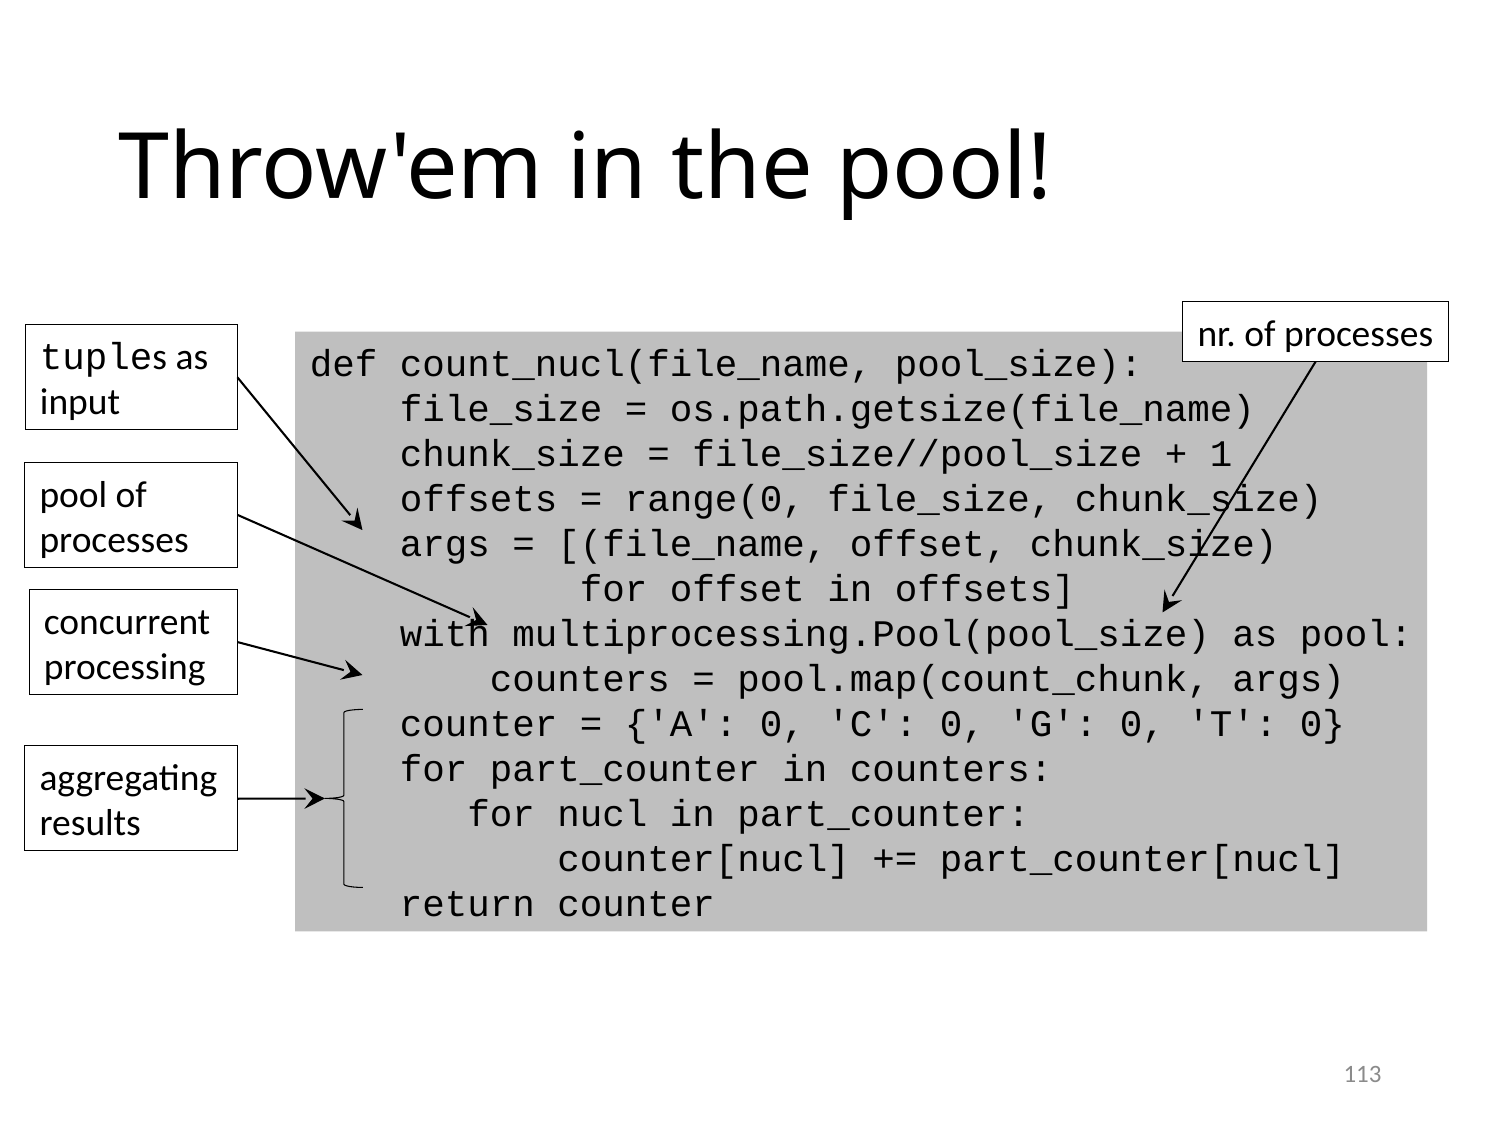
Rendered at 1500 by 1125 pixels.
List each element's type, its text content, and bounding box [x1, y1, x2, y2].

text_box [29, 589, 363, 696]
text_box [24, 709, 363, 888]
title Throw'em in the pool! [103, 59, 1397, 278]
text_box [1162, 301, 1450, 613]
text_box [24, 462, 488, 625]
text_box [25, 324, 363, 462]
text_box def count_nucl(file_name, pool_size): file_size = os.path.getsize(file_name) chunk_size = file_size//pool_size + 1 offsets = range(0, file_size, chunk_size) args = [(file_name, offset, chunk_size) for offset in offsets] with multiprocessing.Pool(pool_size) as pool: counters = pool.map(count_chunk, args) counter = {'A': 0, 'C': 0, 'G': 0, 'T': 0} for part_counter in counters: for nucl in part_counter: counter[nucl] += part_counter[nucl] return counter [295, 331, 1428, 932]
slide_number 113 [1059, 1042, 1397, 1103]
